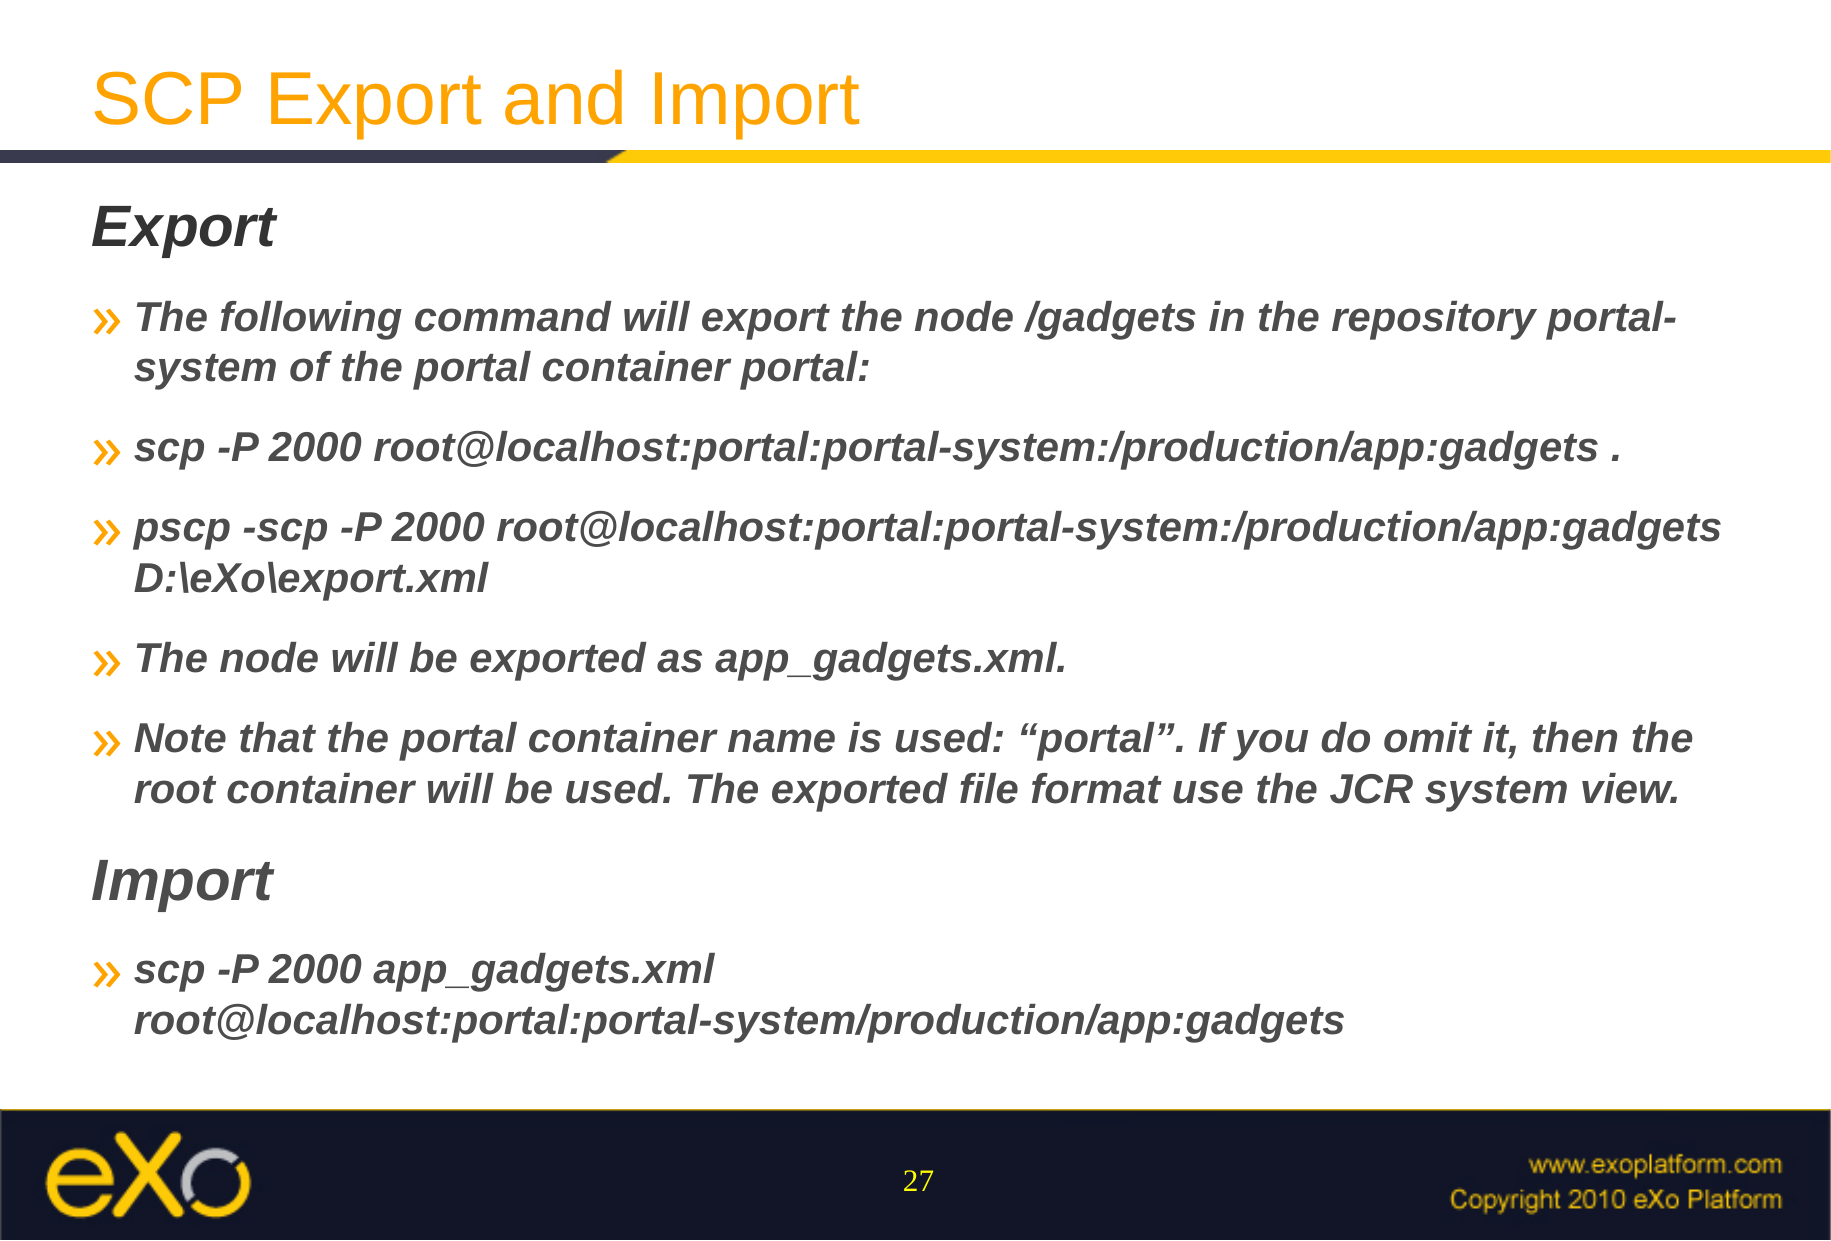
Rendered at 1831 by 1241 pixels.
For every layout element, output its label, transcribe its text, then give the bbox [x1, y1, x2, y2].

text_box SCP Export and Import [91, 49, 1739, 151]
picture [0, 1109, 1831, 1240]
picture [0, 150, 1831, 163]
text_box Export The following command will export the node /gadgets in the repository portal-system of the portal container portal: scp -P 2000 root@localhost:portal:portal-system:/production/app:gadgets . pscp -scp -P 2000 root@localhost:portal:portal-system:/production/app:gadgets D:\eXo\export.xml The node will be exported as app_gadgets.xml. Note that the portal container name is used: “portal”. If you do omit it, then the root container will be used. The exported file format use the JCR system view. Import scp -P 2000 app_gadgets.xml root@localhost:portal:portal-system/production/app:gadgets [91, 194, 1739, 1033]
